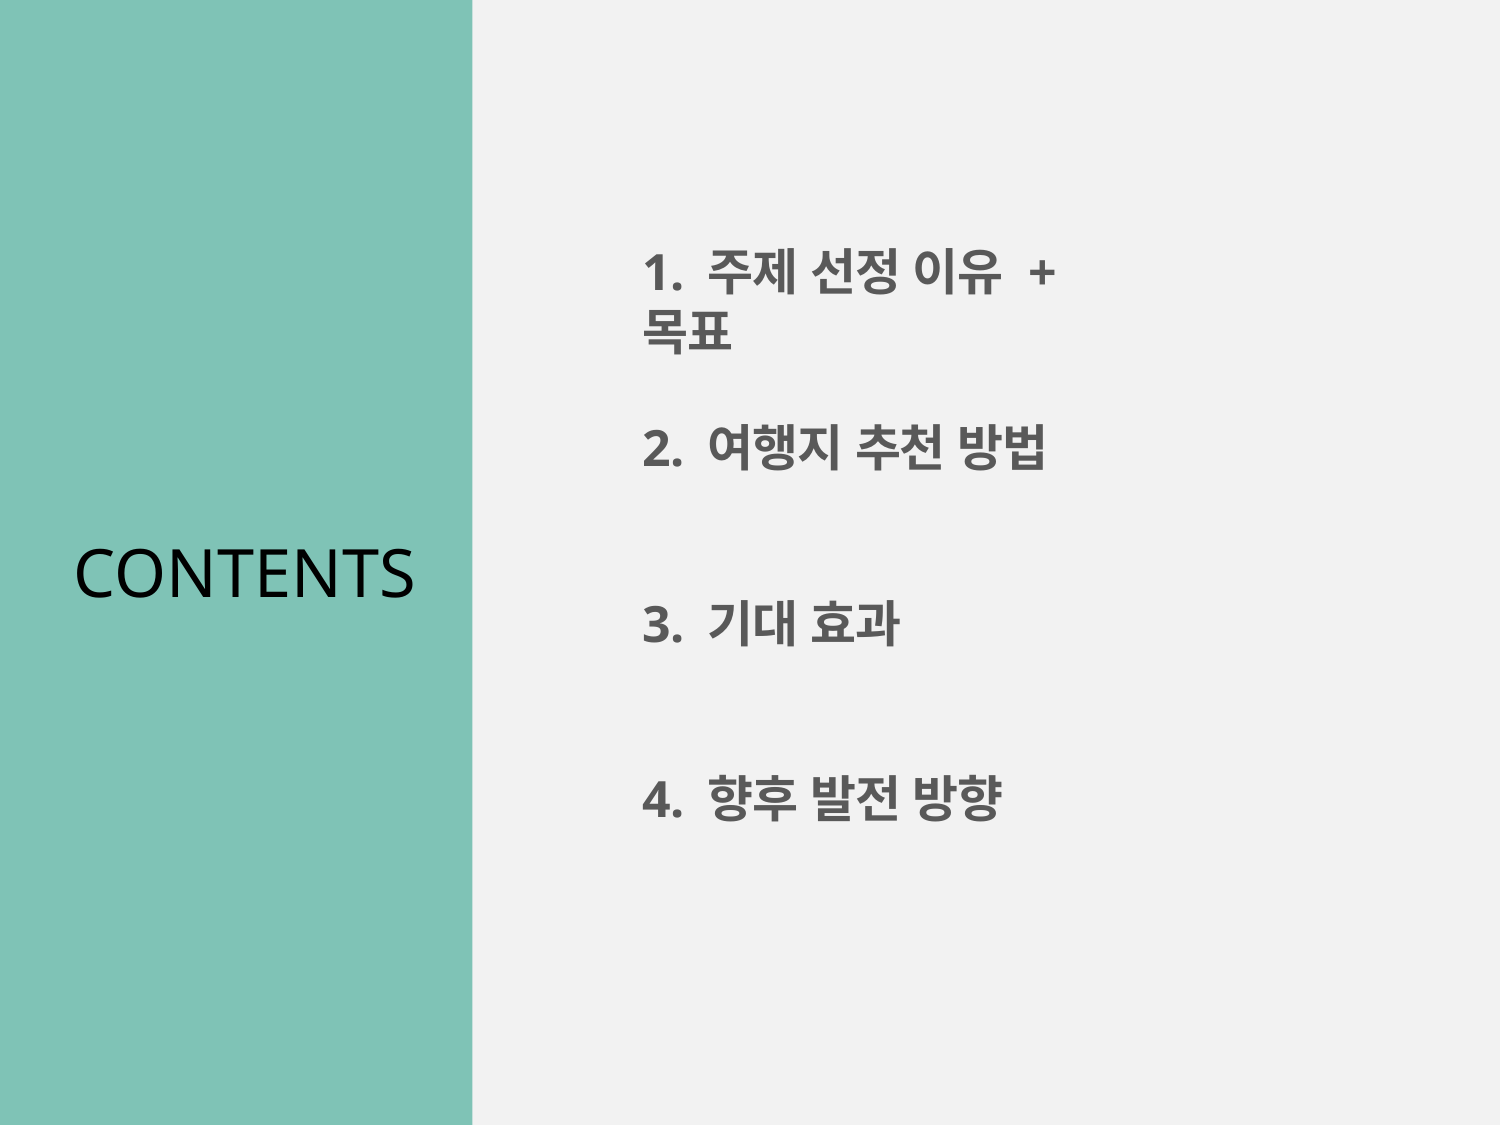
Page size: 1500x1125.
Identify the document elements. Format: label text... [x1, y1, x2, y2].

text_box CONTENTS [65, 530, 425, 623]
text_box 2. 여행지 추천 방법 [642, 416, 1163, 477]
text_box 4. 향후 발전 방향 [642, 767, 1163, 828]
text_box [472, 0, 1500, 1125]
text_box 3. 기대 효과 [642, 592, 1163, 653]
text_box 1. 주제 선정 이유 + 목표 [642, 240, 1163, 361]
